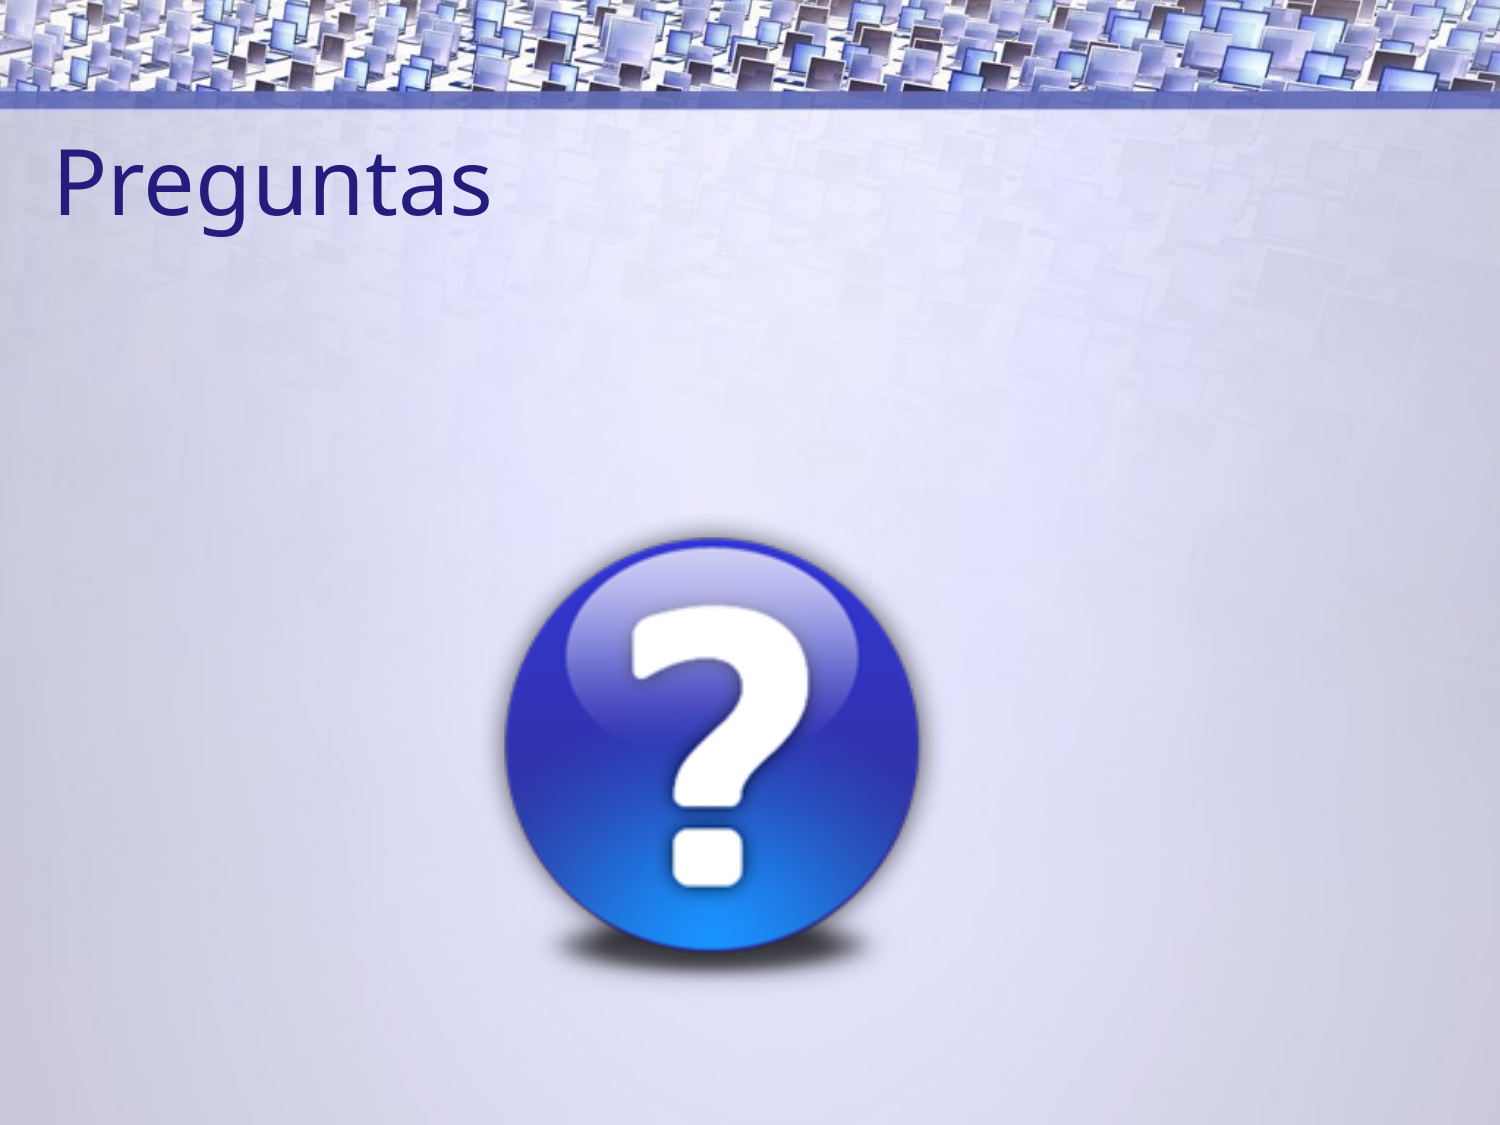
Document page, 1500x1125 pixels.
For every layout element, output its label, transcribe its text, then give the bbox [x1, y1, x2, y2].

picture [0, 0, 1500, 1125]
title Preguntas [37, 120, 1463, 238]
